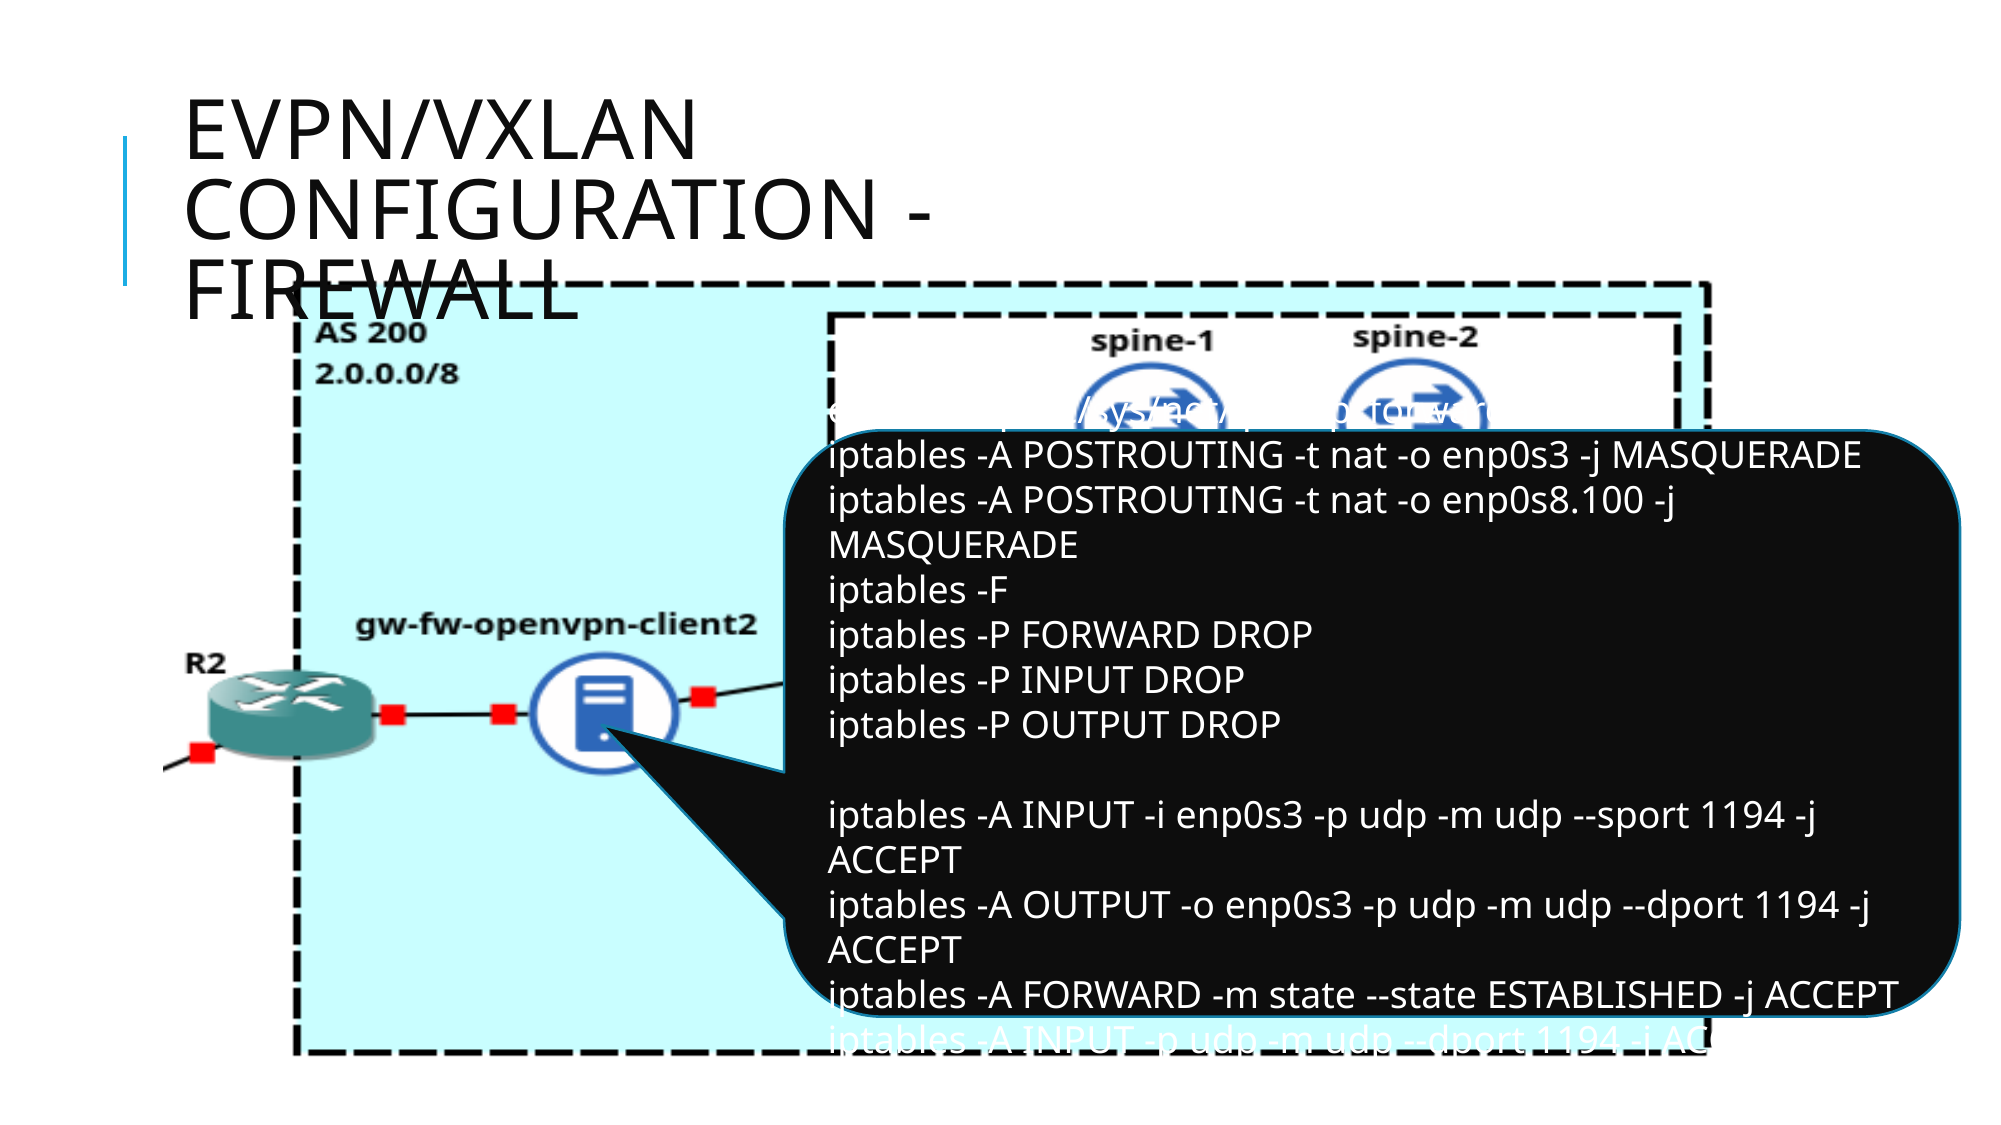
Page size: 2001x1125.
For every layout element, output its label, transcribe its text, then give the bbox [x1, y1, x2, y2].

text_box echo 1 > /proc/sys/net/ipv4/ip_forward iptables -A POSTROUTING -t nat -o enp0s3 -j MASQUERADE iptables -A POSTROUTING -t nat -o enp0s8.100 -j MASQUERADE iptables -F iptables -P FORWARD DROP iptables -P INPUT DROP iptables -P OUTPUT DROP iptables -A INPUT -i enp0s3 -p udp -m udp --sport 1194 -j ACCEPT iptables -A OUTPUT -o enp0s3 -p udp -m udp --dport 1194 -j ACCEPT iptables -A FORWARD -m state --state ESTABLISHED -j ACCEPT iptables -A INPUT -p udp -m udp --dport 1194 -j ACCEPT [1741, 429, 1962, 1018]
picture [163, 259, 1736, 1085]
text_box EVPN/VXLAN CONFIGURATION - FIREWALL [168, 69, 1290, 254]
